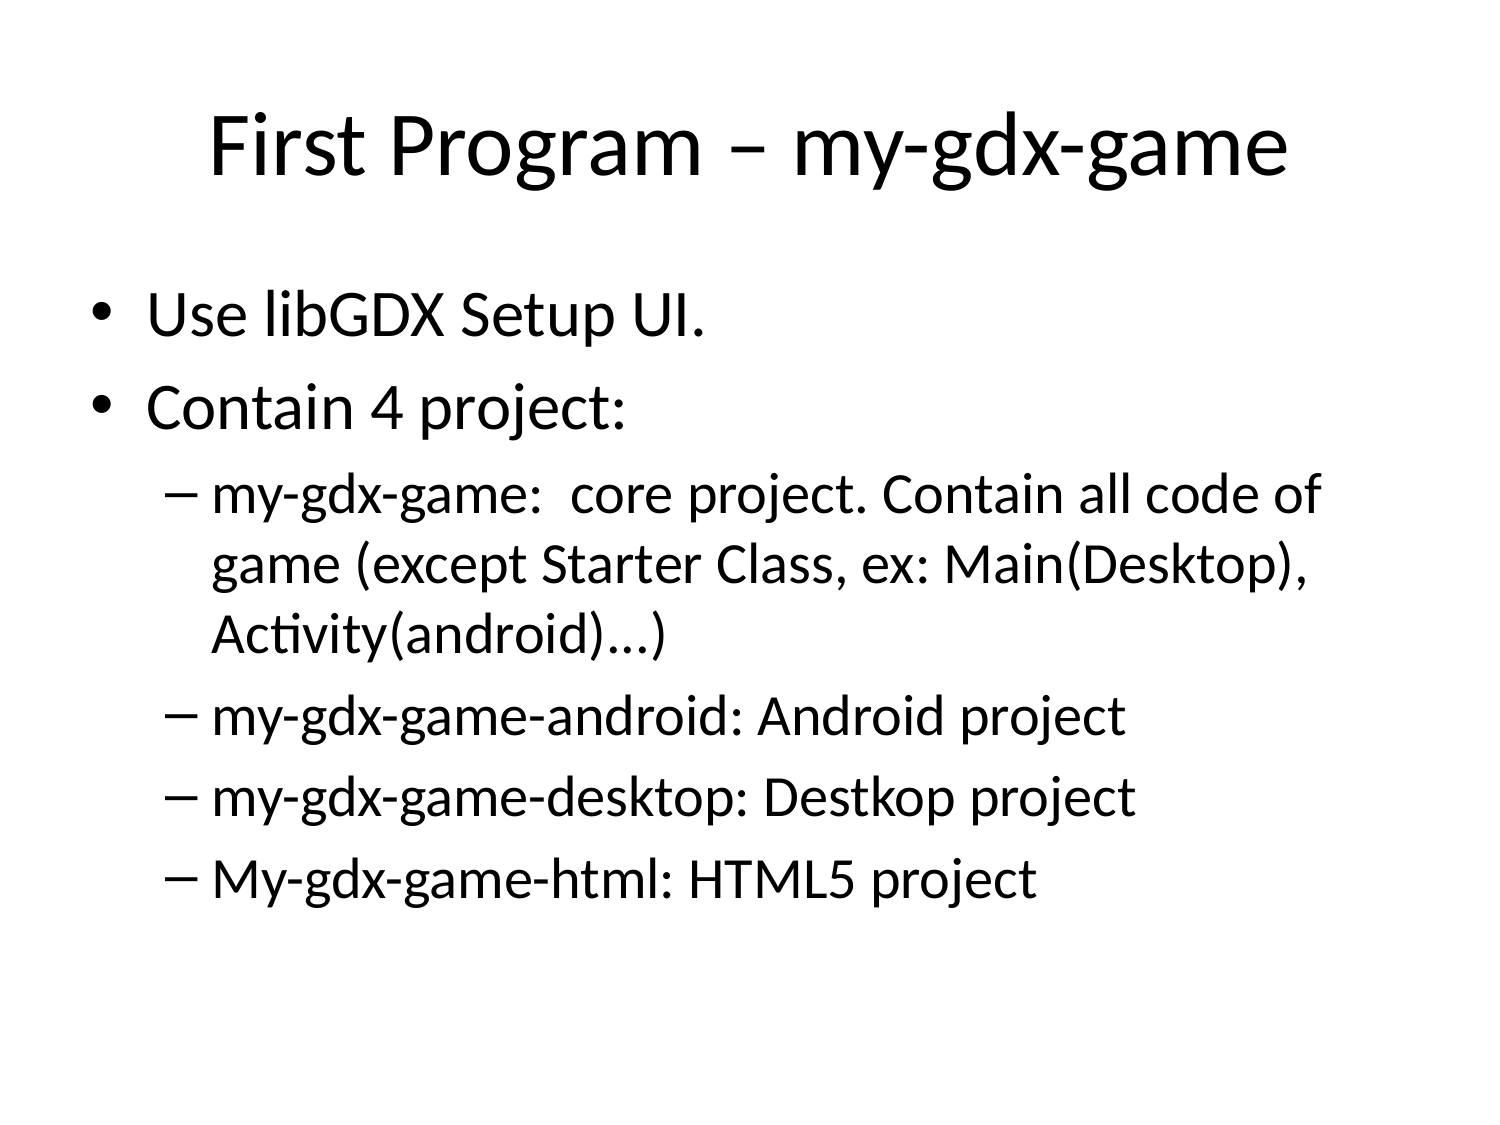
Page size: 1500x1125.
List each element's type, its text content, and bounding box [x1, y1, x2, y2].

list Use libGDX Setup UI. Contain 4 project: my-gdx-game: core project. Contain all code of game (except Starter Class, ex: Main(Desktop), Activity(android)...) my-gdx-game-android: Android project my-gdx-game-desktop: Destkop project My-gdx-game-html: HTML5 project [75, 262, 1425, 1005]
title First Program – my-gdx-game [75, 45, 1425, 233]
